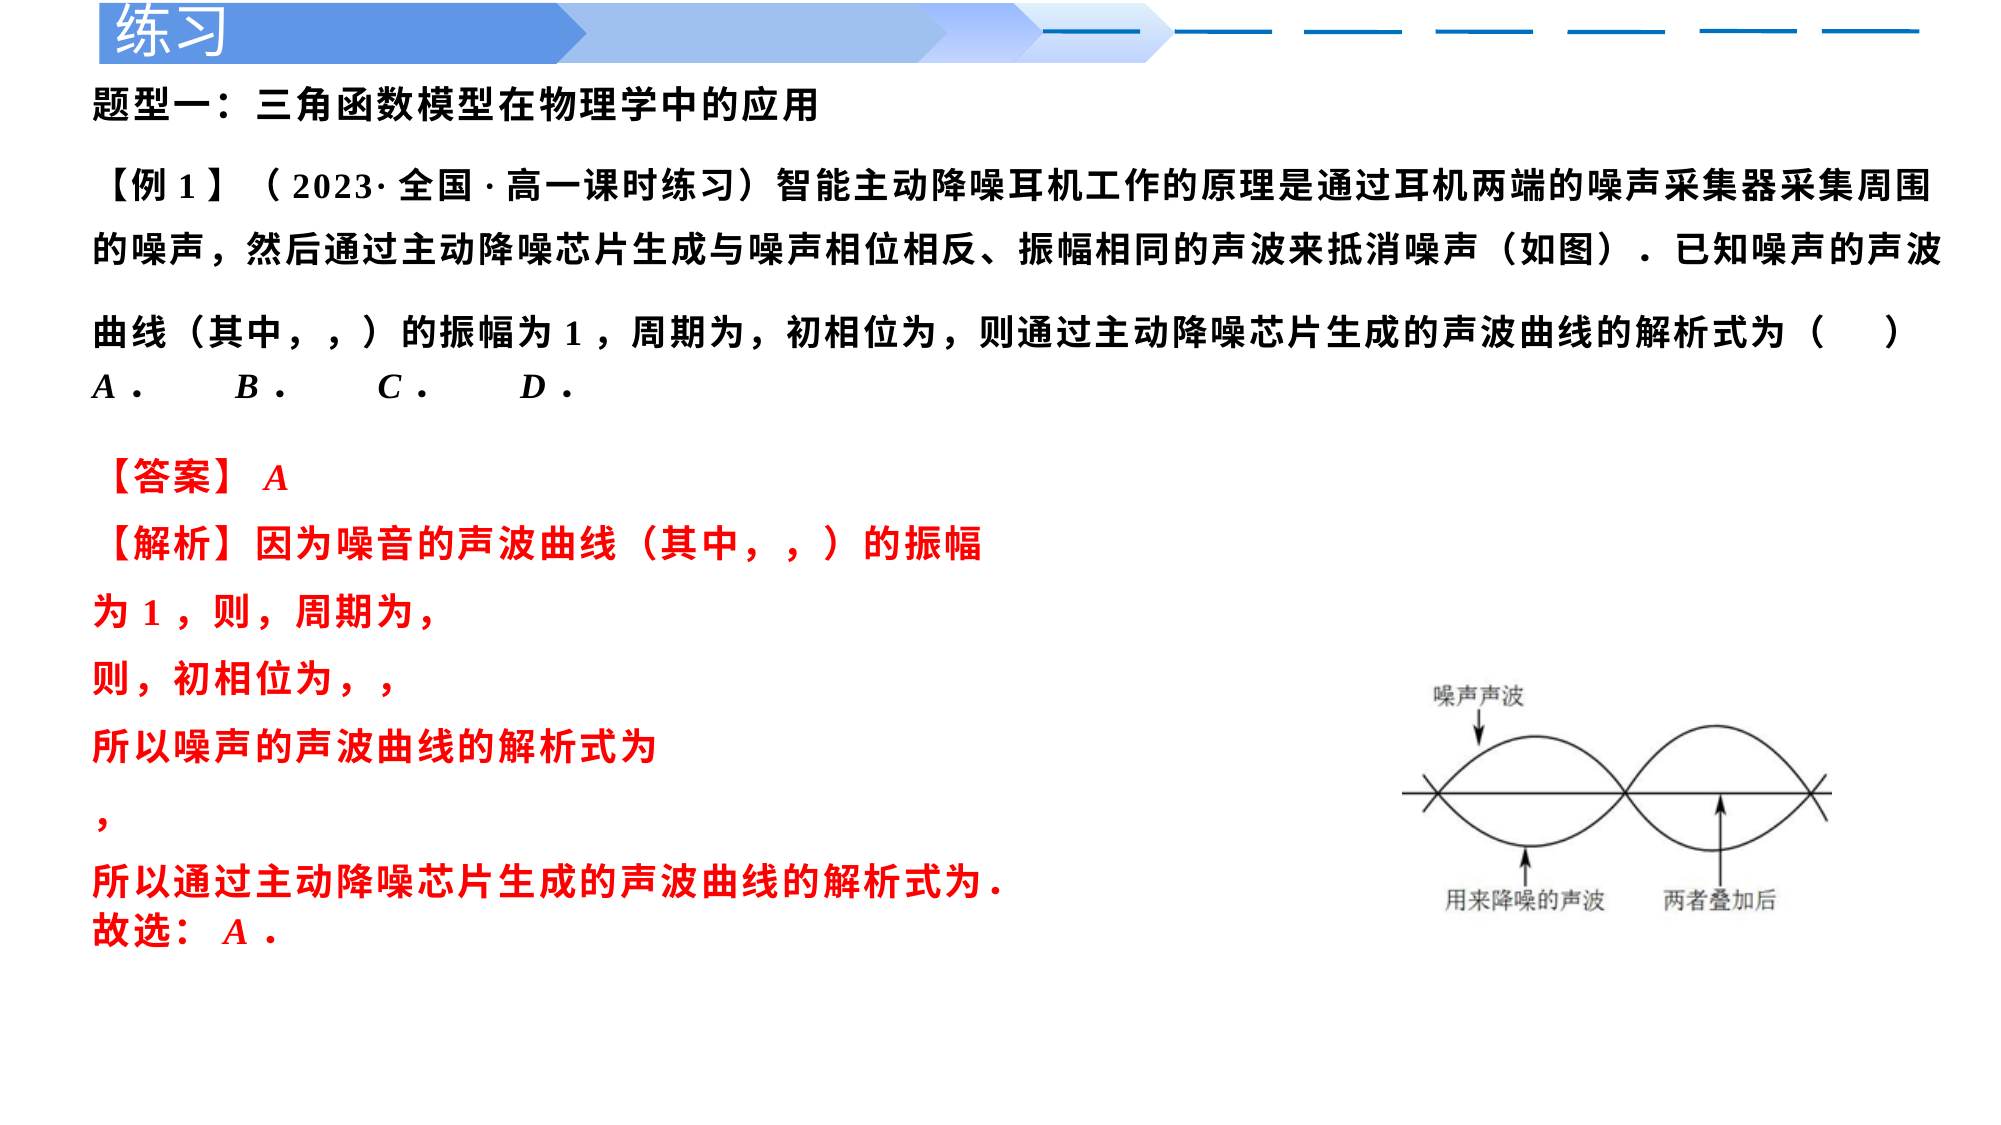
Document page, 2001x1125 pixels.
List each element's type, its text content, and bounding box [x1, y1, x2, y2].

list 题型一：三角函数模型在物理学中的应用 [78, 59, 1982, 160]
picture [1400, 670, 1832, 930]
